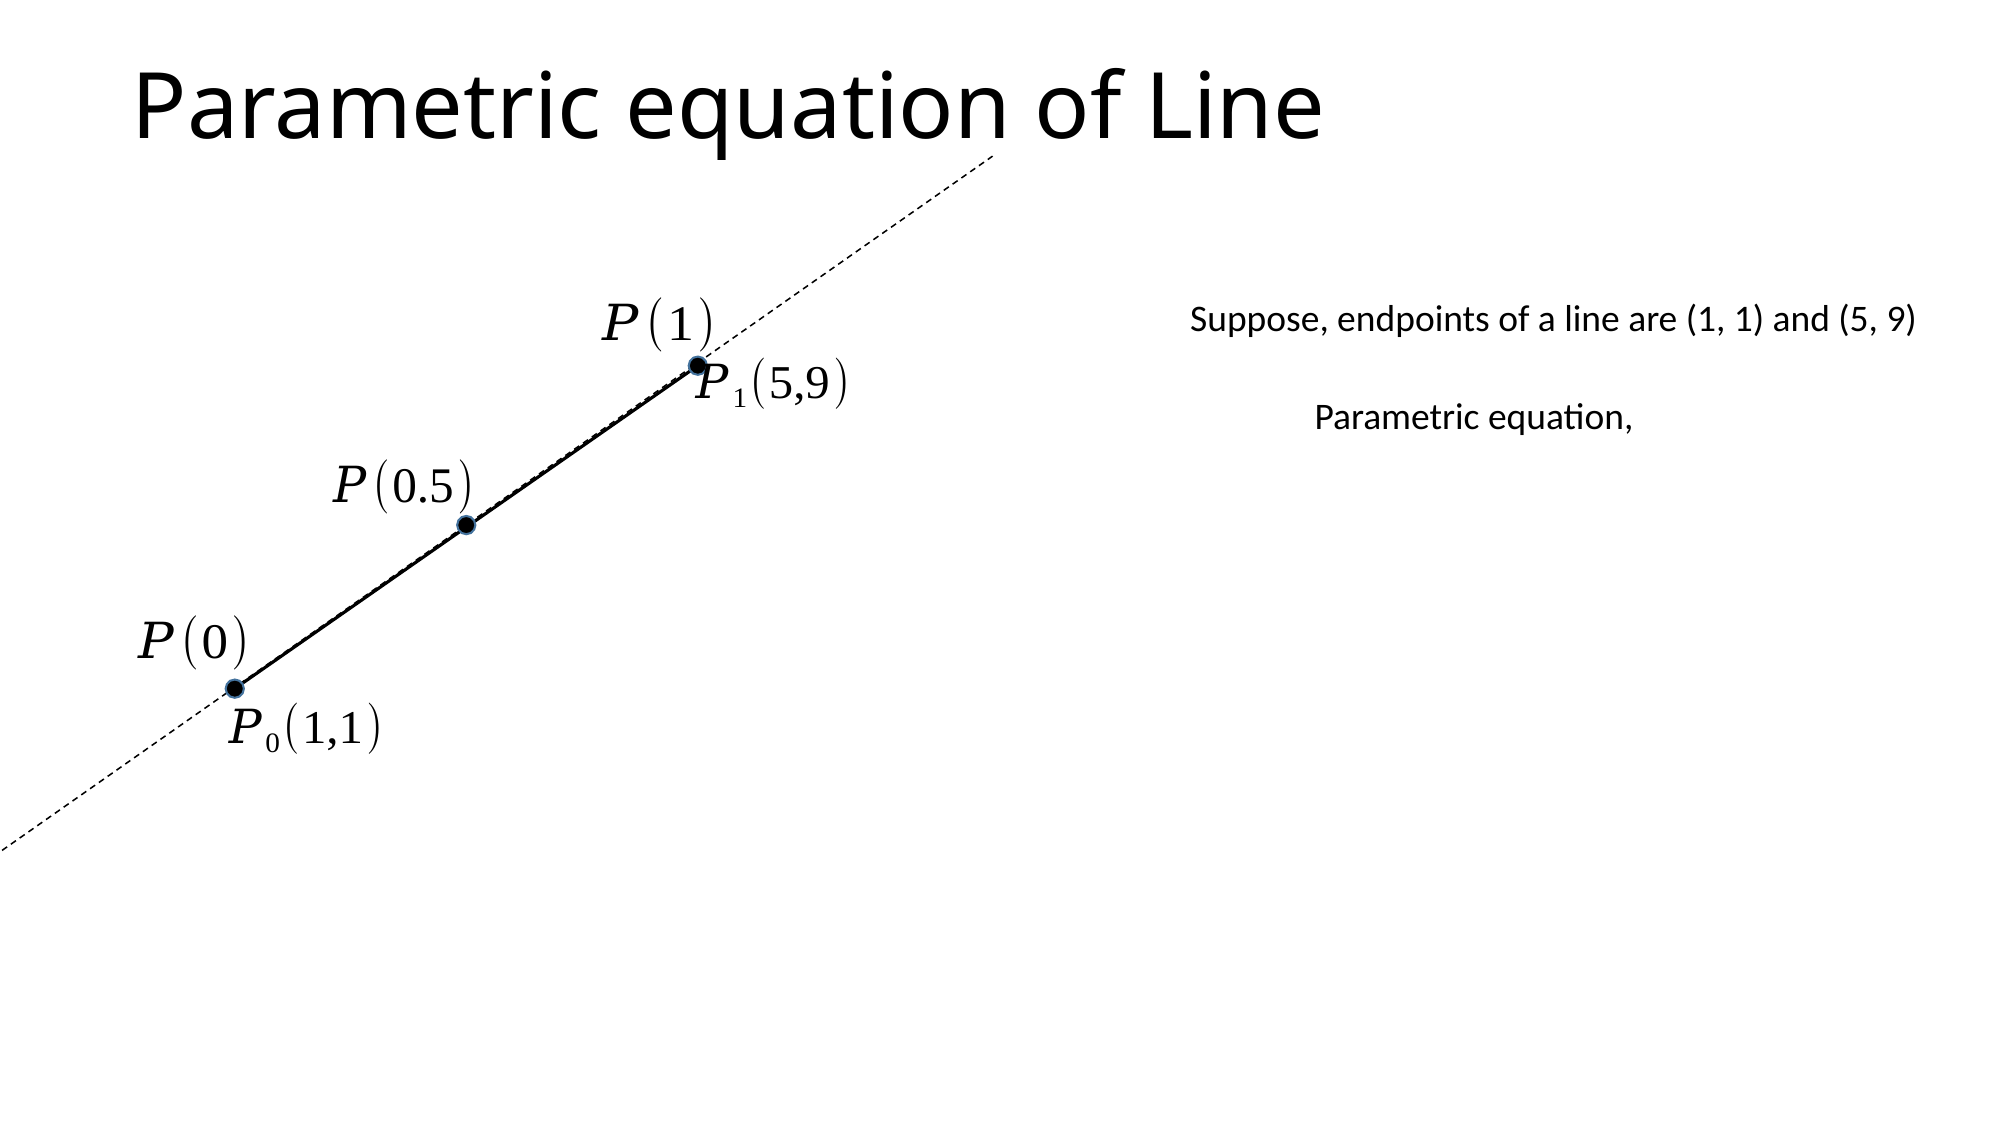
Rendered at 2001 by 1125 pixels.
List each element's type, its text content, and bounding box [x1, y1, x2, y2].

title Parametric equation of Line [116, 0, 1842, 218]
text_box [2, 156, 993, 851]
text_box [234, 365, 698, 689]
text_box Suppose, endpoints of a line are (1, 1) and (5, 9) [1175, 286, 1933, 347]
